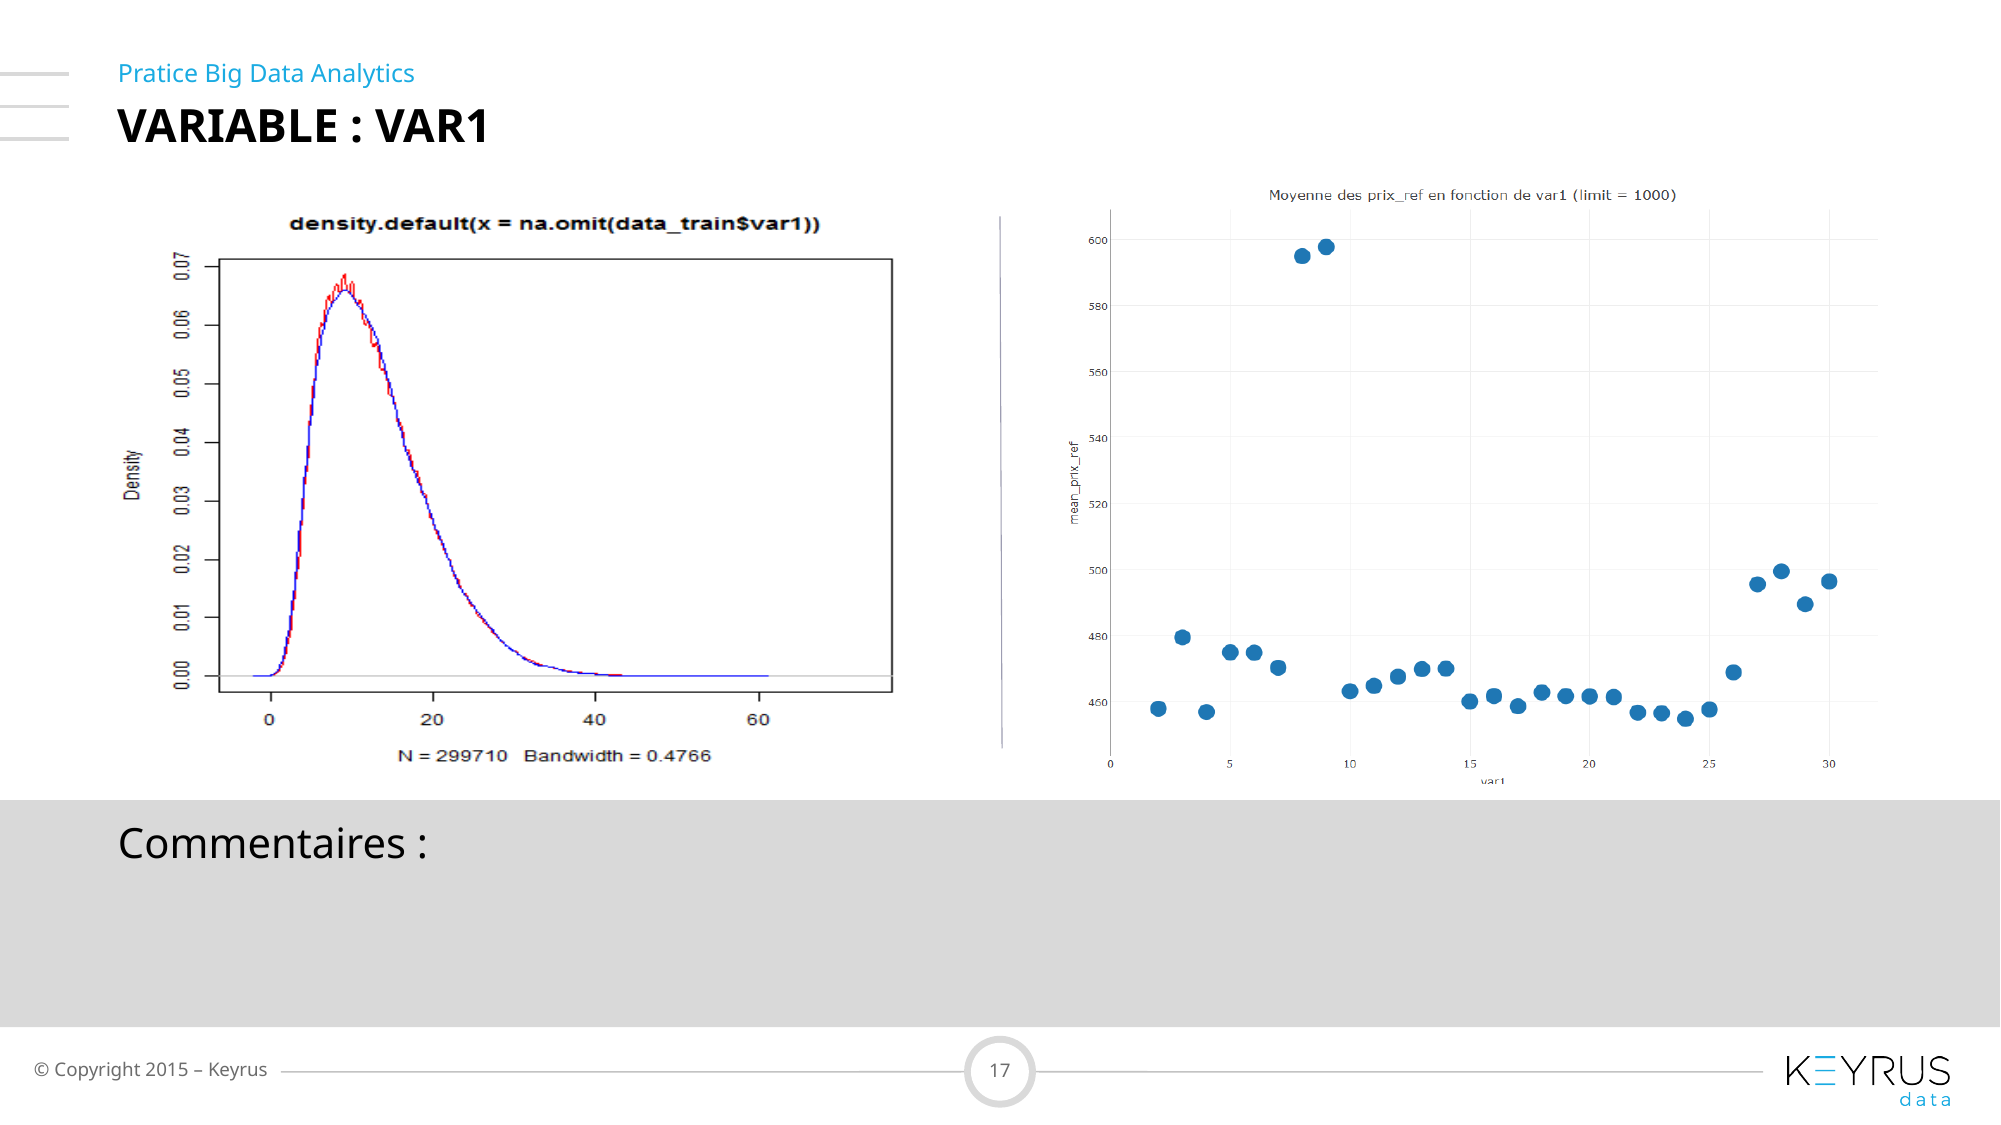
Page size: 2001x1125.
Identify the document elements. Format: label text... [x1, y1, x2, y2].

picture [1787, 1056, 1950, 1106]
list Commentaires : [117, 816, 1882, 975]
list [1054, 185, 1883, 784]
title Variable : var1 [117, 102, 1882, 156]
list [117, 185, 945, 784]
